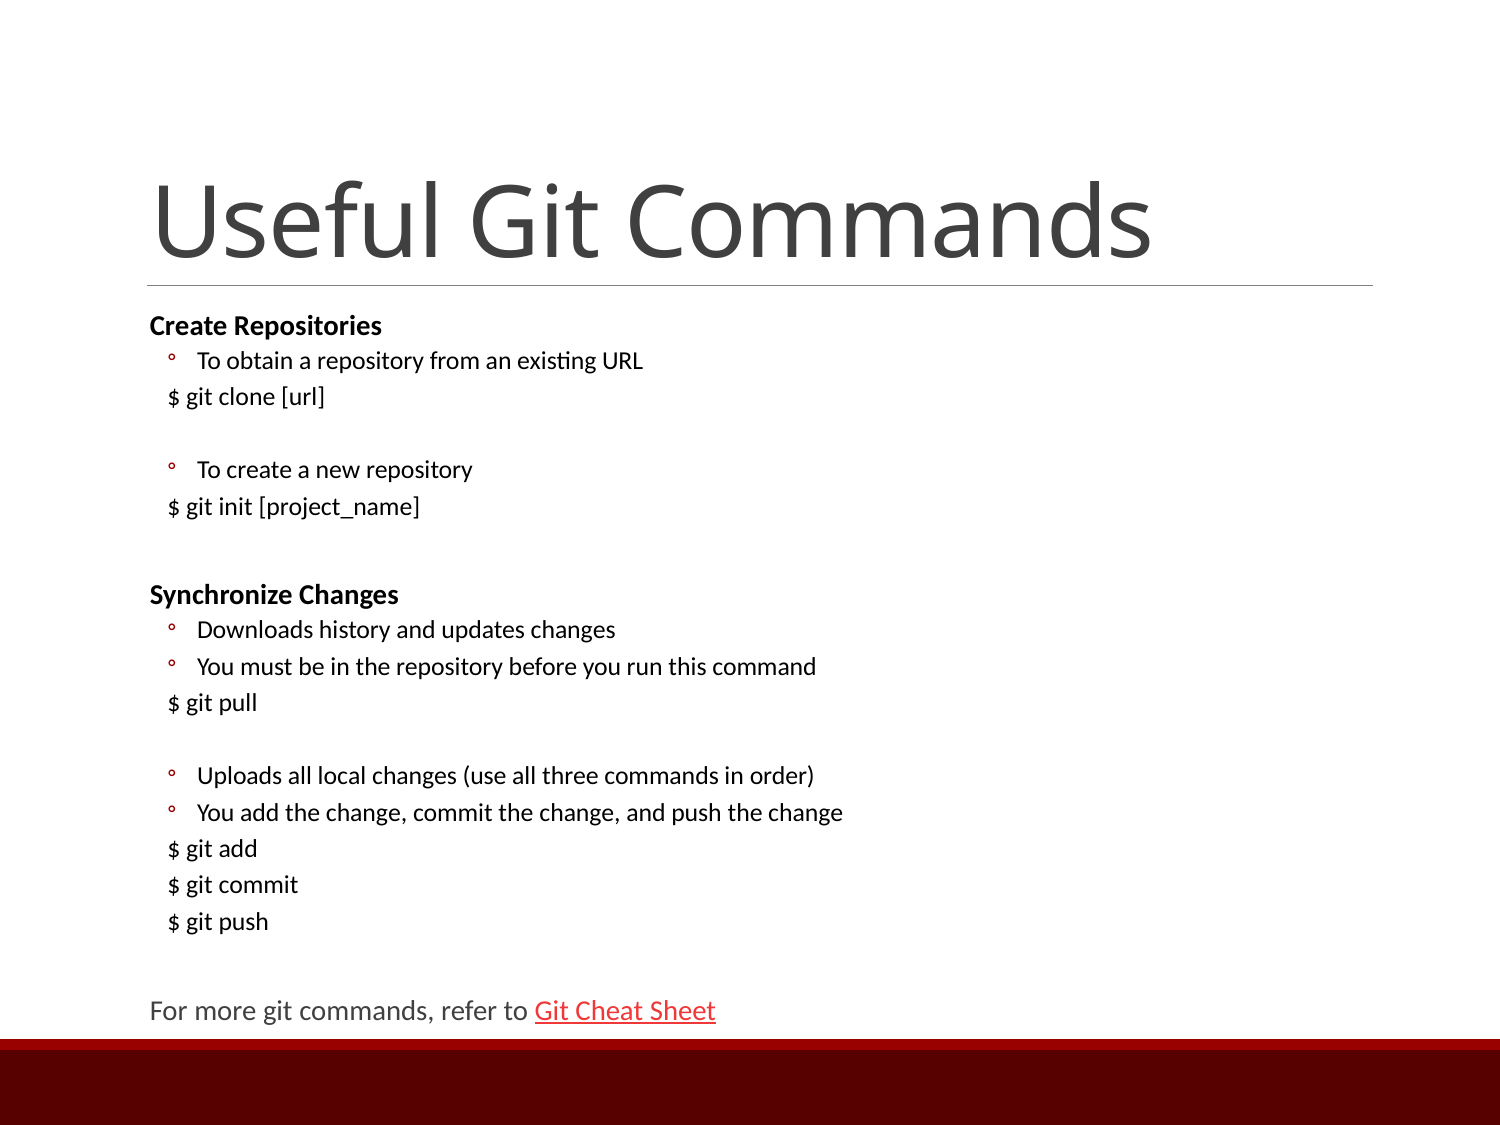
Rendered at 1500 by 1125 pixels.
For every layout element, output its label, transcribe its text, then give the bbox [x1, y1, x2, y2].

list Create Repositories To obtain a repository from an existing URL $ git clone [url] To create a new repository $ git init [project_name] Synchronize Changes Downloads history and updates changes You must be in the repository before you run this command $ git pull Uploads all local changes (use all three commands in order) You add the change, commit the change, and push the change $ git add $ git commit $ git push For more git commands, refer to Git Cheat Sheet [135, 302, 1373, 1037]
title Useful Git Commands [135, 47, 1373, 285]
